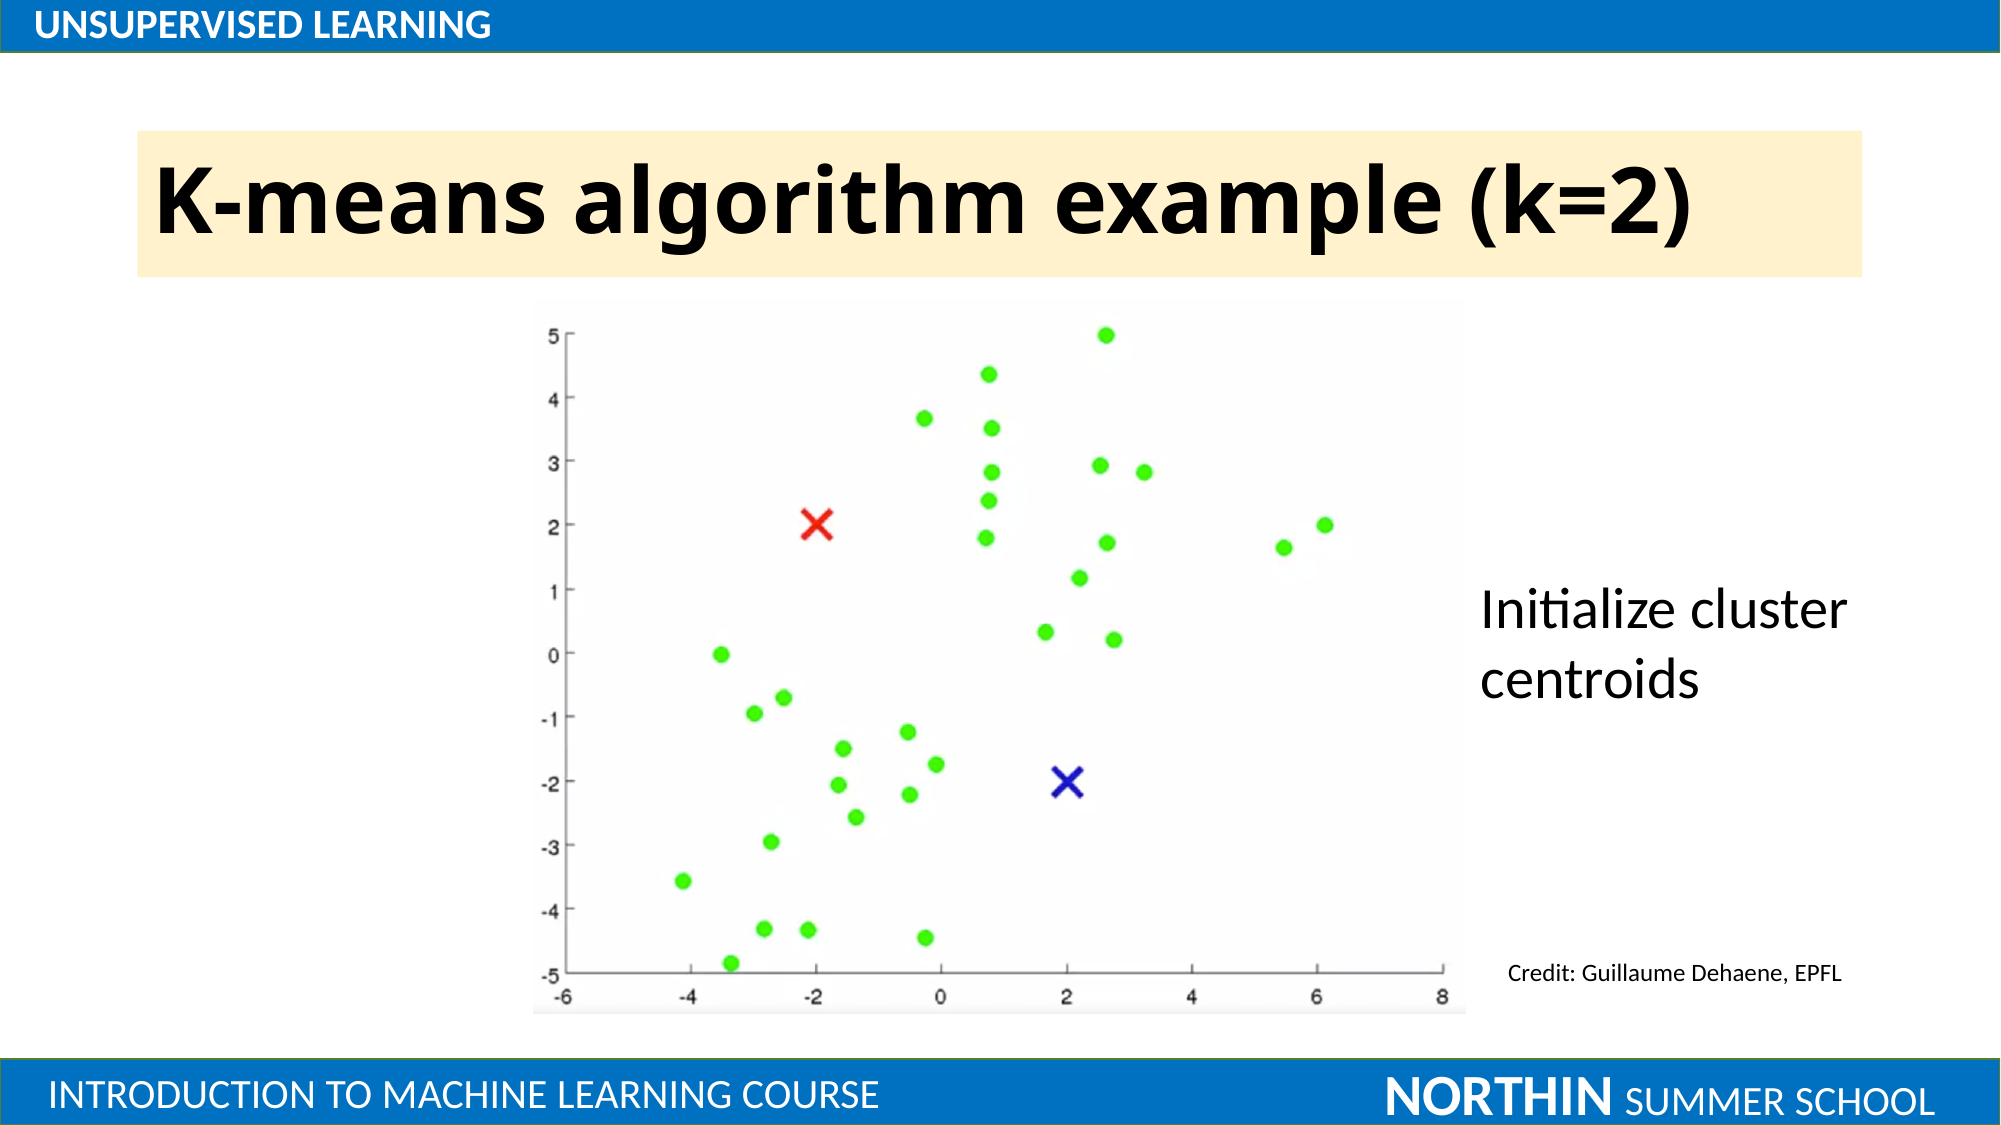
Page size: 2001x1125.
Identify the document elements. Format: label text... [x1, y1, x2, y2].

text_box Credit: Guillaume Dehaene, EPFL [1493, 949, 1858, 994]
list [533, 299, 1466, 1014]
text_box Initialize cluster centroids [1466, 562, 1885, 718]
title K-means algorithm example (k=2) [137, 130, 1863, 278]
